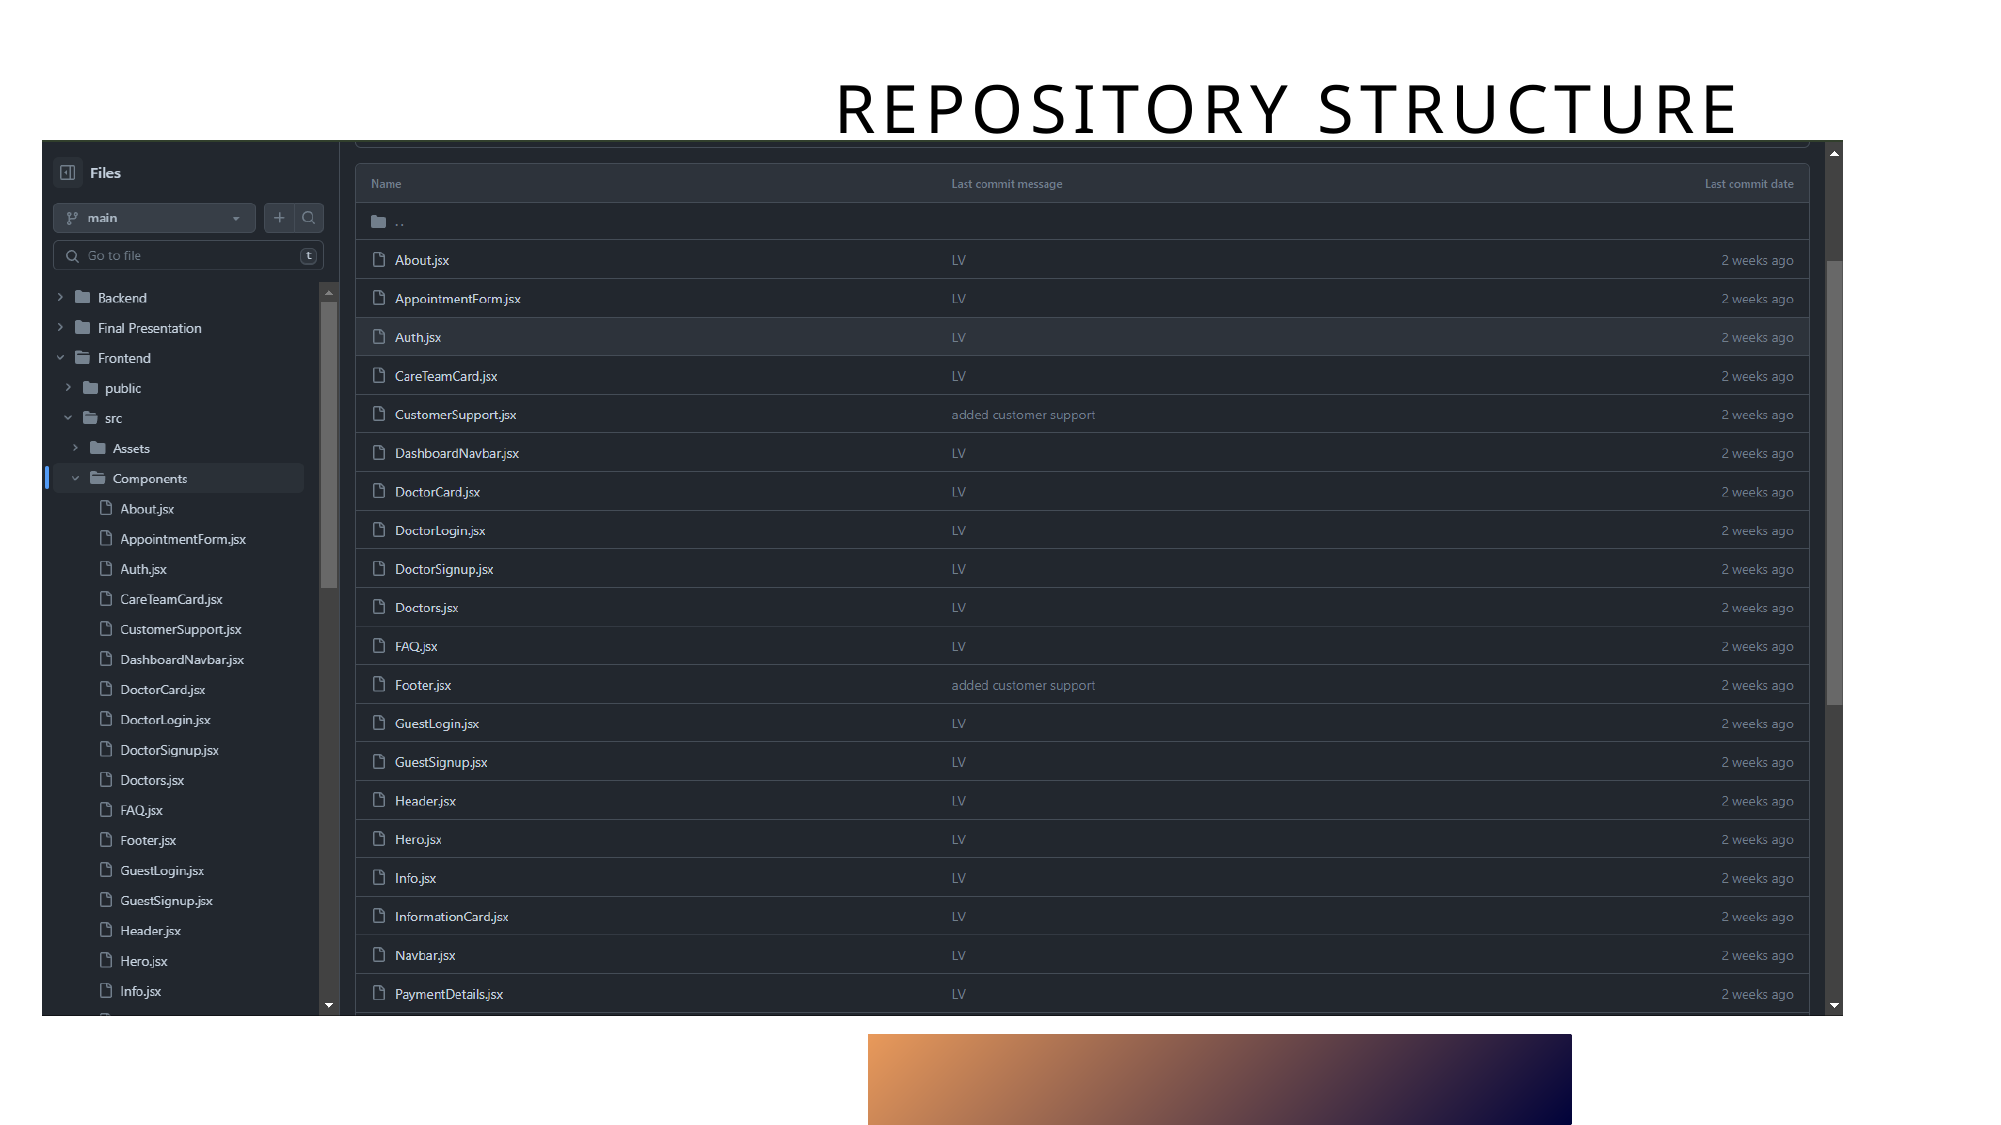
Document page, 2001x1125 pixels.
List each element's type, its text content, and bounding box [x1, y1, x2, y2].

picture [41, 140, 1844, 1017]
title Repository Structure [819, 44, 1844, 140]
